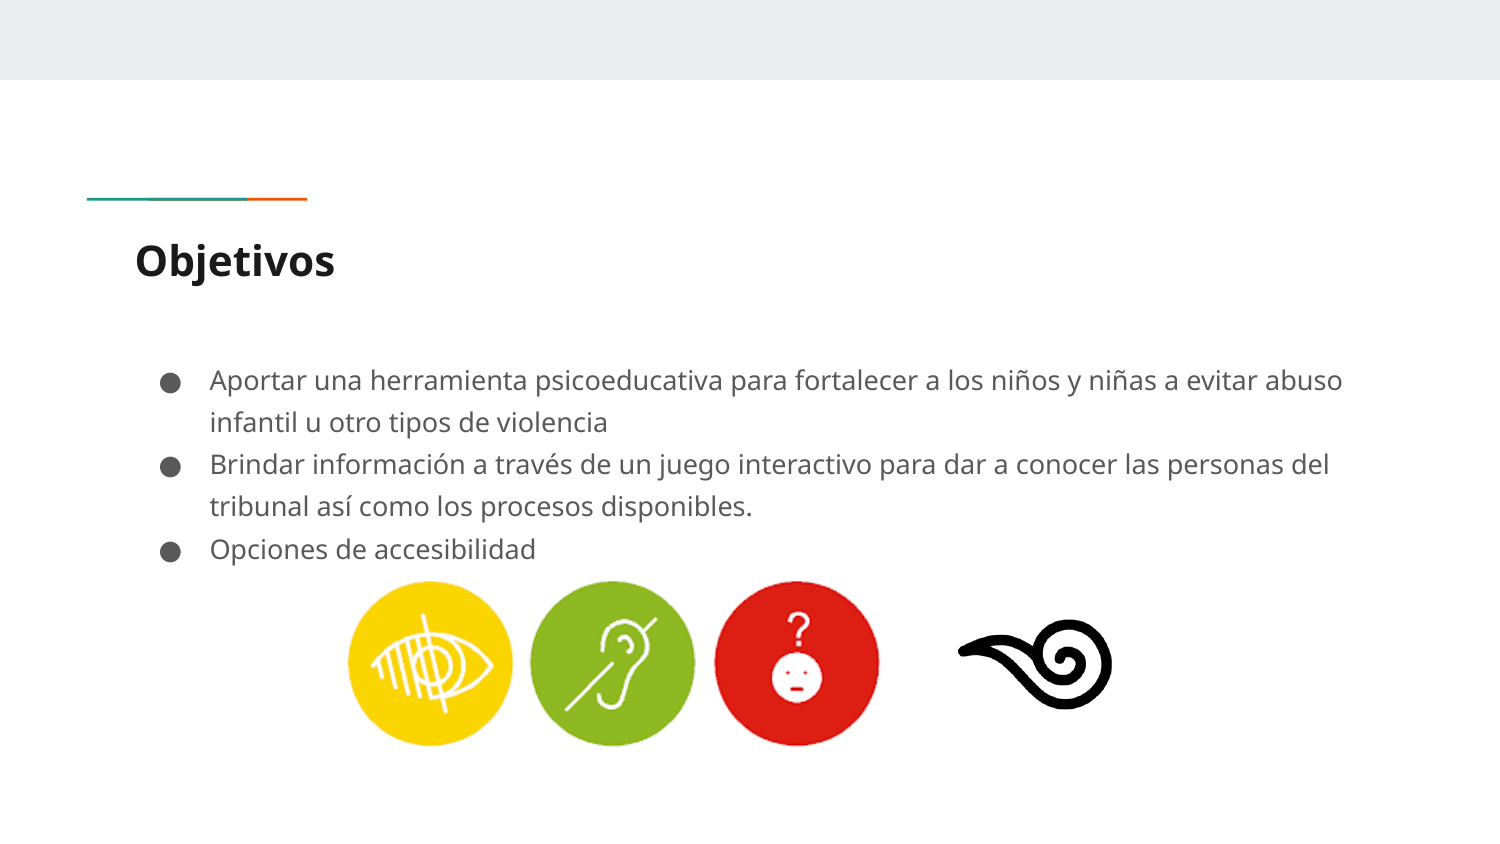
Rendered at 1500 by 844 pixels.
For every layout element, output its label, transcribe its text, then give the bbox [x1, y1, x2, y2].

picture [912, 541, 1157, 787]
picture [343, 570, 888, 758]
list Aportar una herramienta psicoeducativa para fortalecer a los niños y niñas a evitar abuso infantil u otro tipos de violencia Brindar información a través de un juego interactivo para dar a conocer las personas del tribunal así como los procesos disponibles. Opciones de accesibilidad [119, 341, 1381, 712]
title Objetivos [119, 216, 1381, 305]
